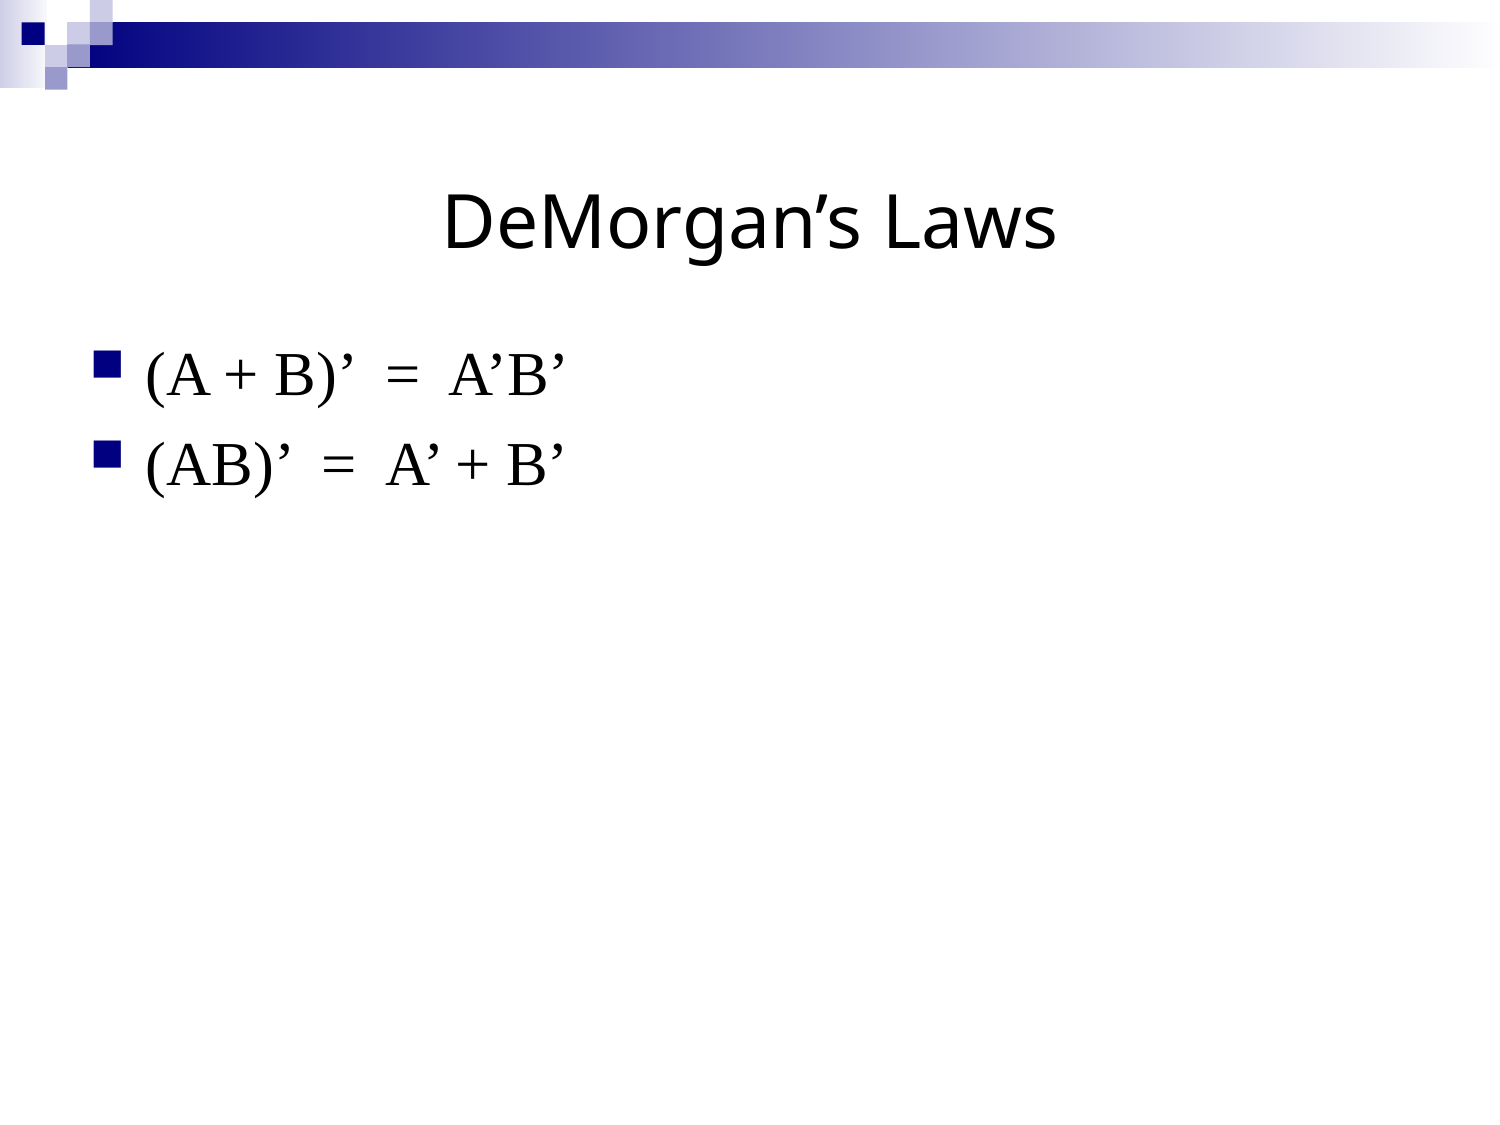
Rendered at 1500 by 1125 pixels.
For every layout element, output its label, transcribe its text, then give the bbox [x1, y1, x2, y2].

title DeMorgan’s Laws [74, 124, 1426, 313]
list (A + B)’ = A’B’ (AB)’ = A’ + B’ [74, 324, 1426, 963]
